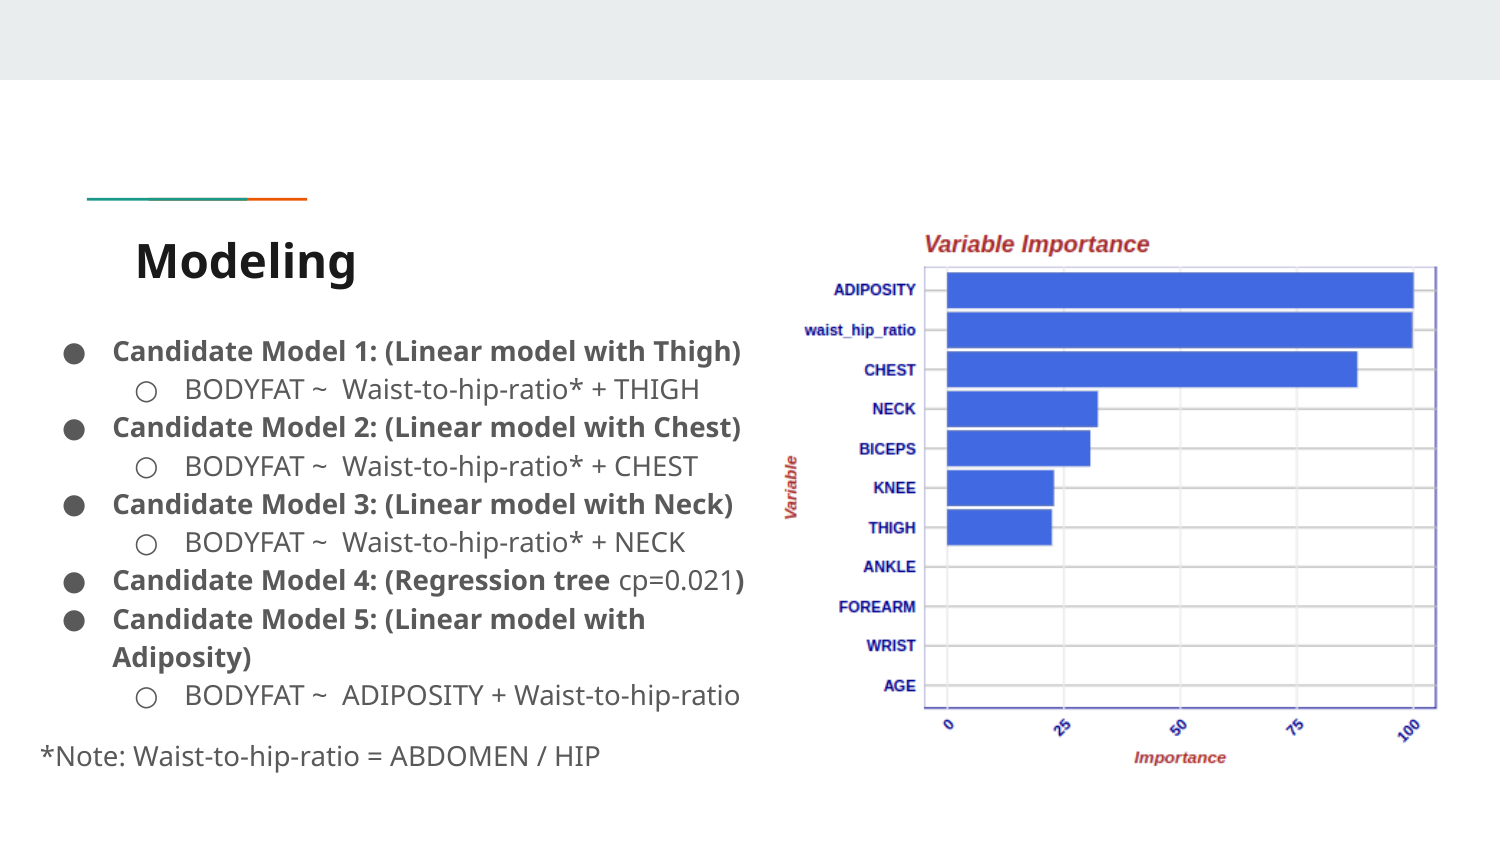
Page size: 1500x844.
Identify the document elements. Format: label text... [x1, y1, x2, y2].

list Candidate Model 1: (Linear model with Thigh) BODYFAT ~ Waist-to-hip-ratio* + THIGH Candidate Model 2: (Linear model with Chest) BODYFAT ~ Waist-to-hip-ratio* + CHEST Candidate Model 3: (Linear model with Neck) BODYFAT ~ Waist-to-hip-ratio* + NECK Candidate Model 4: (Regression tree cp=0.021) Candidate Model 5: (Linear model with Adiposity) BODYFAT ~ ADIPOSITY + Waist-to-hip-ratio *Note: Waist-to-hip-ratio = ABDOMEN / HIP [25, 313, 802, 794]
picture [778, 228, 1450, 770]
title Modeling [119, 216, 1381, 305]
